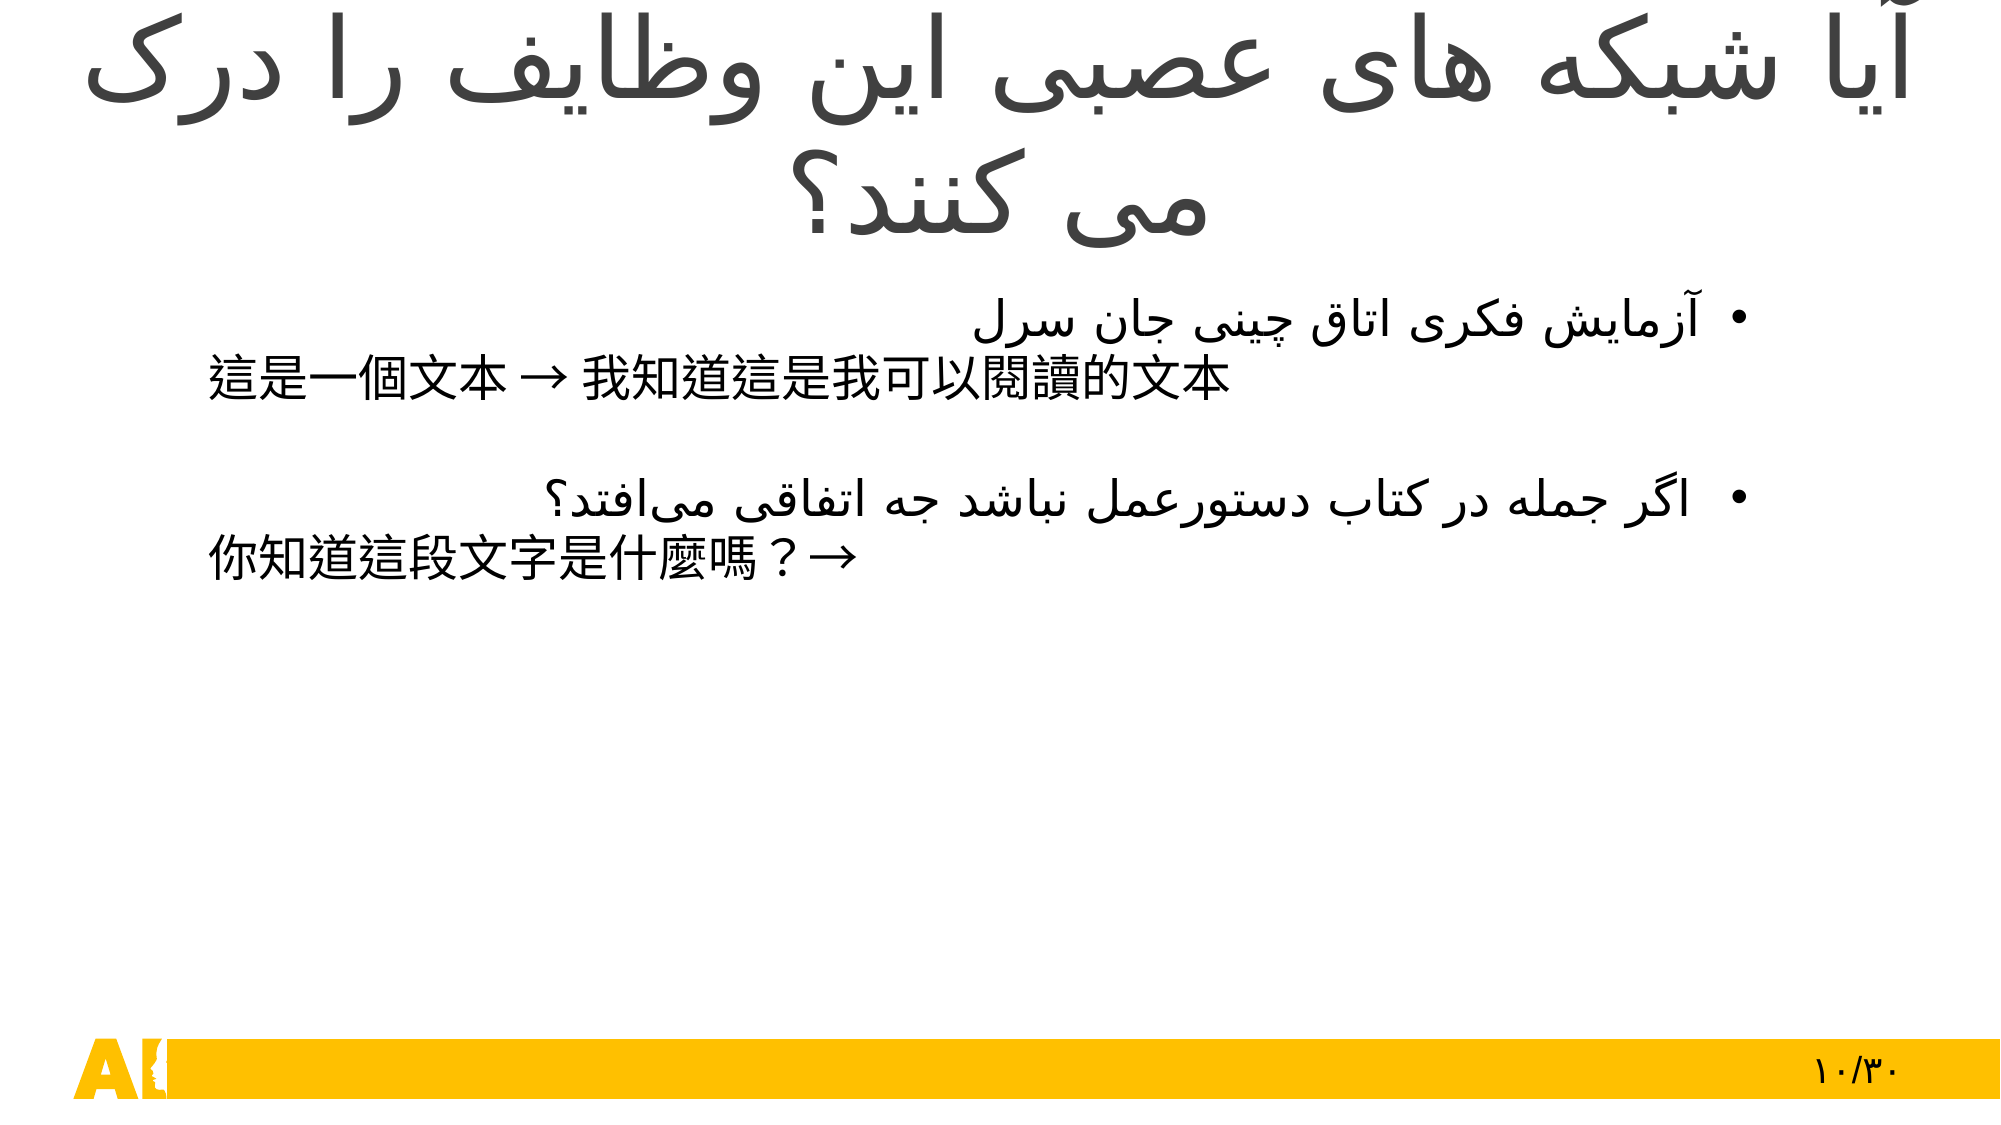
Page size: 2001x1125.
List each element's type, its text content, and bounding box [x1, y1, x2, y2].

text_box [142, 1038, 167, 1099]
list آیا شبکه های عصبی این وظایف را درک می کنند؟ [0, 55, 2000, 186]
text_box ۱۰/۳۰ [1796, 1039, 1935, 1099]
text_box [73, 1038, 139, 1099]
text_box [167, 1039, 1796, 1099]
text_box [1935, 1039, 2000, 1099]
text_box آزمایش فکری اتاق چینی جان سرل 這是一個文本 → 我知道這是我可以閱讀的文本 اگر جمله در کتاب دستور‌عمل نباشد جه اتفاقی می‌افتد؟ 你知道這段文字是什麼嗎？→ [194, 279, 1763, 594]
